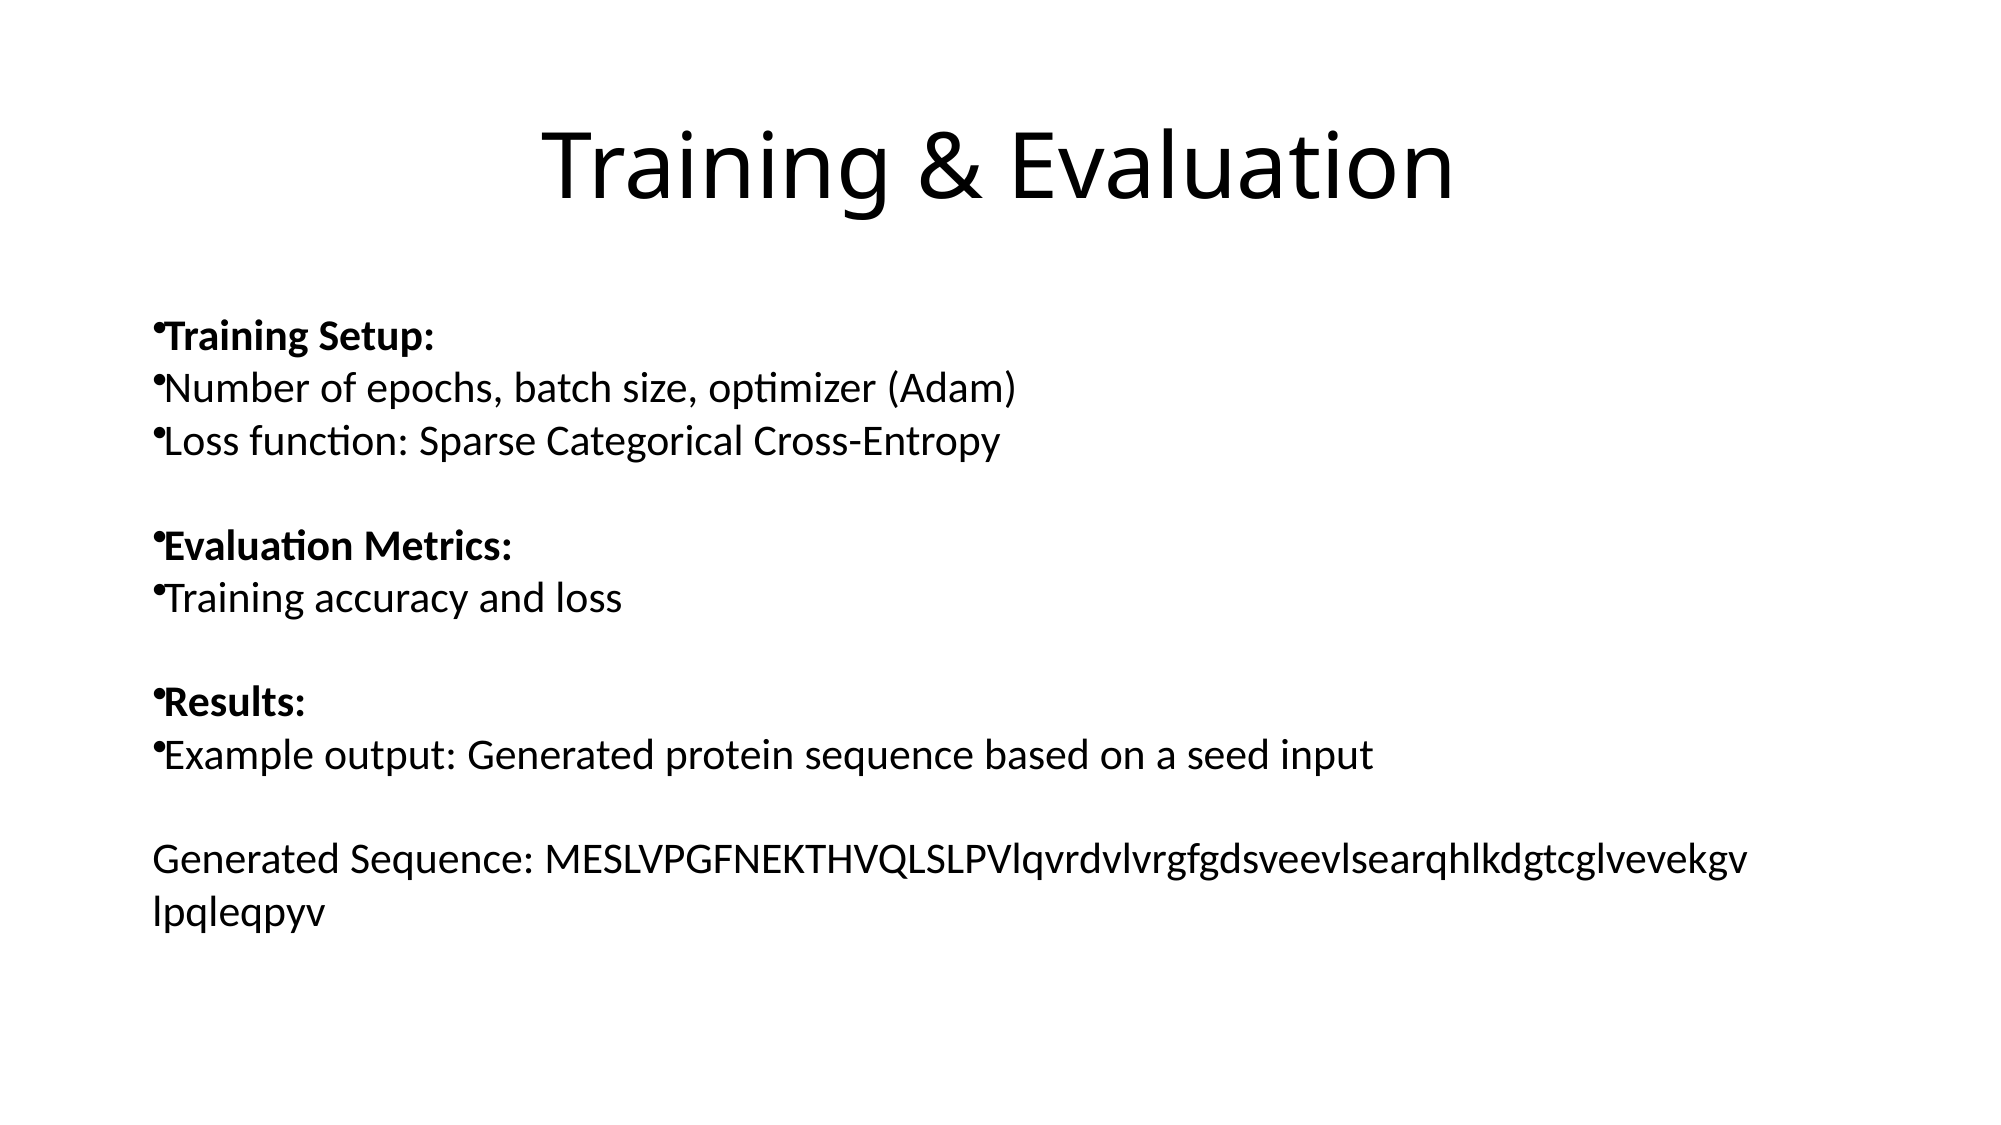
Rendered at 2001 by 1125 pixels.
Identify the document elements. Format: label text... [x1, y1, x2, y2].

title Training & Evaluation [137, 59, 1863, 278]
list Training Setup: Number of epochs, batch size, optimizer (Adam) Loss function: Sparse Categorical Cross-Entropy Evaluation Metrics: Training accuracy and loss Results: Example output: Generated protein sequence based on a seed input Generated Sequence: MESLVPGFNEKTHVQLSLPVlqvrdvlvrgfgdsveevlsearqhlkdgtcglvevekgv lpqleqpyv [137, 299, 1863, 950]
